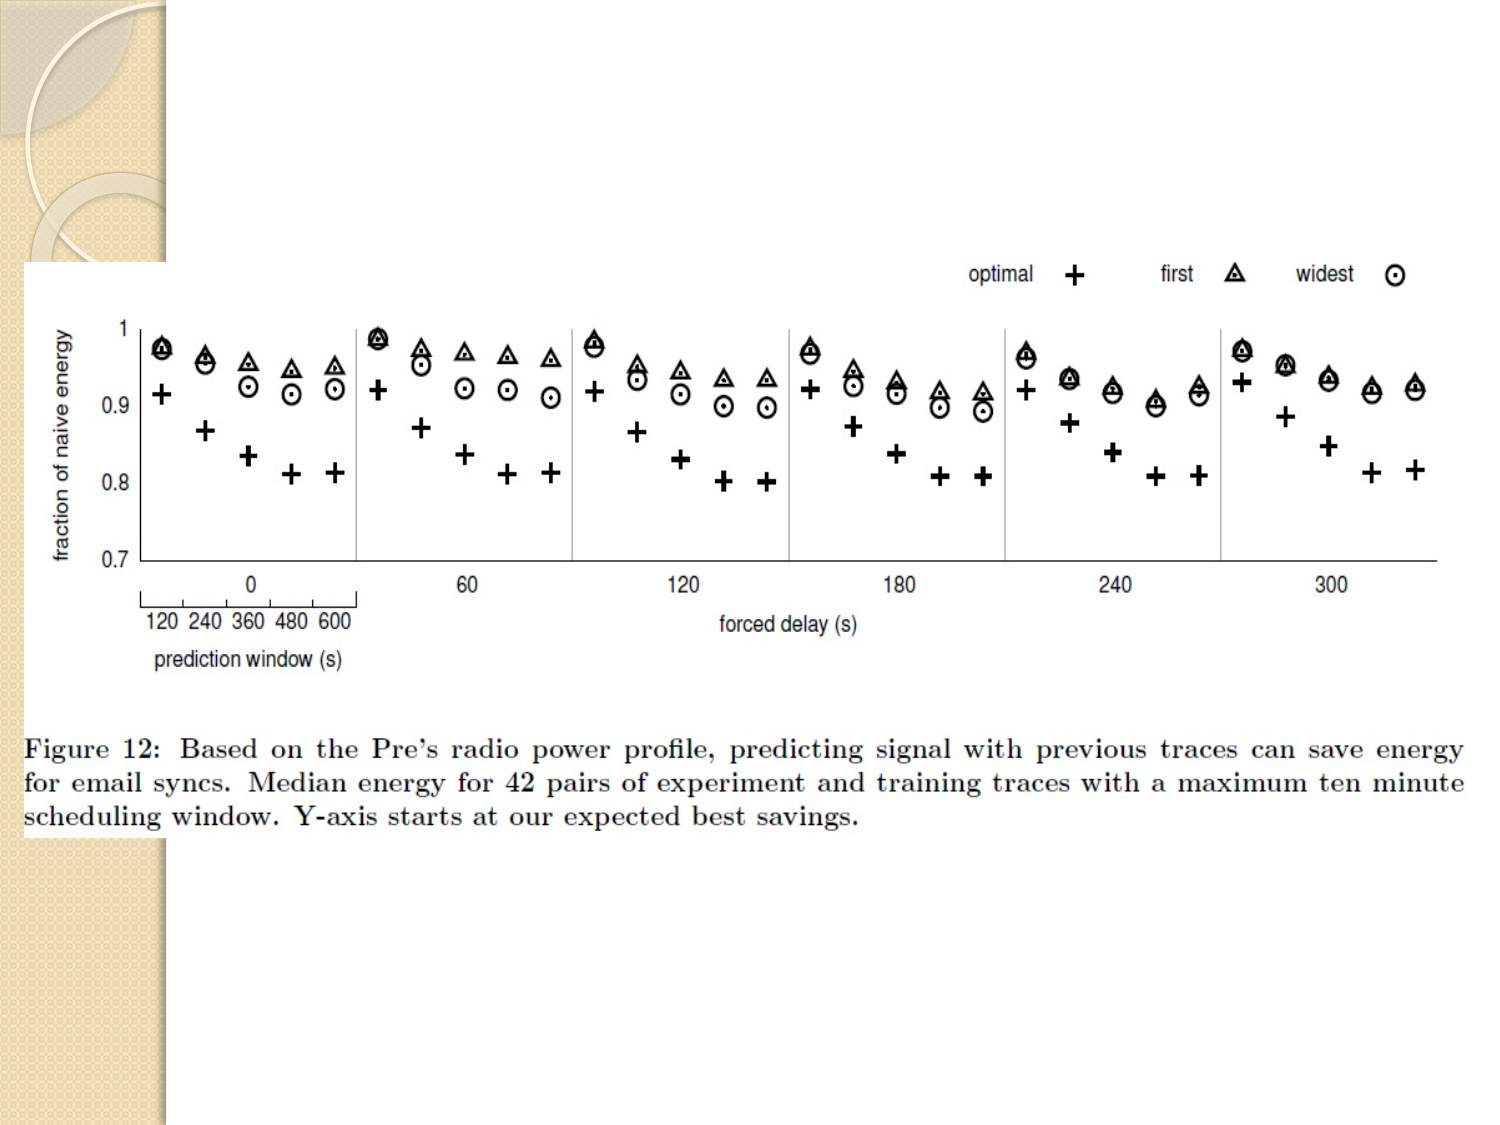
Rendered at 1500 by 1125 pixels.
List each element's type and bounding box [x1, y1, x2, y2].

list [24, 262, 1466, 838]
